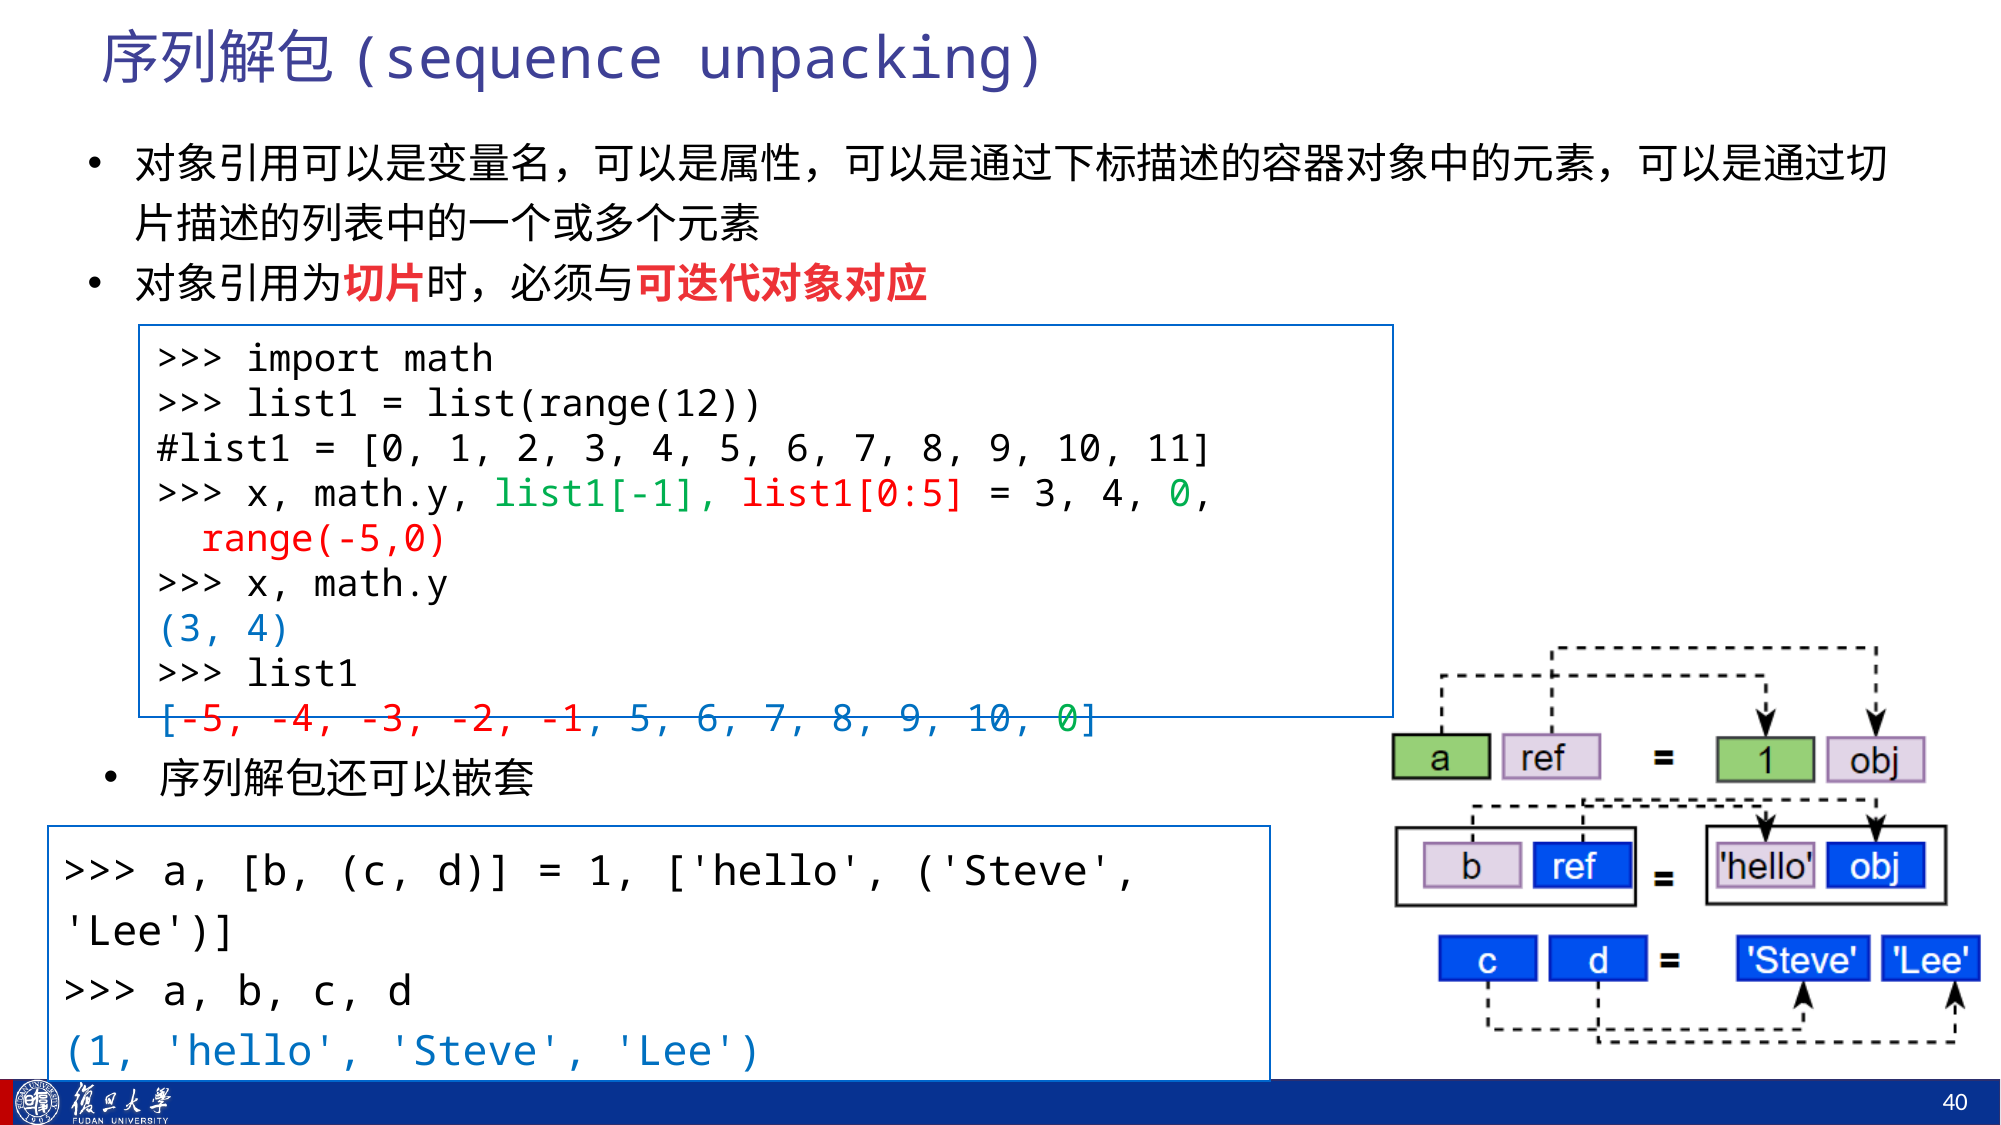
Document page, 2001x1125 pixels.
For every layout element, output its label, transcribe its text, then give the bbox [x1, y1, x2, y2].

title 序列解包(sequence unpacking) [86, 6, 1925, 113]
text_box >>> import math >>> list1 = list(range(12)) #list1 = [0, 1, 2, 3, 4, 5, 6, 7, 8, 9, 10, 11] >>> x, math.y, list1[-1], list1[0:5] = 3, 4, 0, range(-5,0) >>> x, math.y (3, 4) >>> list1 [-5, -4, -3, -2, -1, 5, 6, 7, 8, 9, 10, 0] [138, 324, 1394, 718]
text_box >>> a, [b, (c, d)] = 1, ['hello', ('Steve', 'Lee')] >>> a, b, c, d (1, 'hello', 'Steve', 'Lee') [47, 825, 1271, 1082]
text_box 序列解包还可以嵌套 [88, 734, 551, 809]
list 对象引用可以是变量名，可以是属性，可以是通过下标描述的容器对象中的元素，可以是通过切片描述的列表中的一个或多个元素 对象引用为切片时，必须与可迭代对象对应 [72, 119, 1925, 1042]
picture [12, 1076, 176, 1125]
picture [1369, 625, 1991, 1069]
